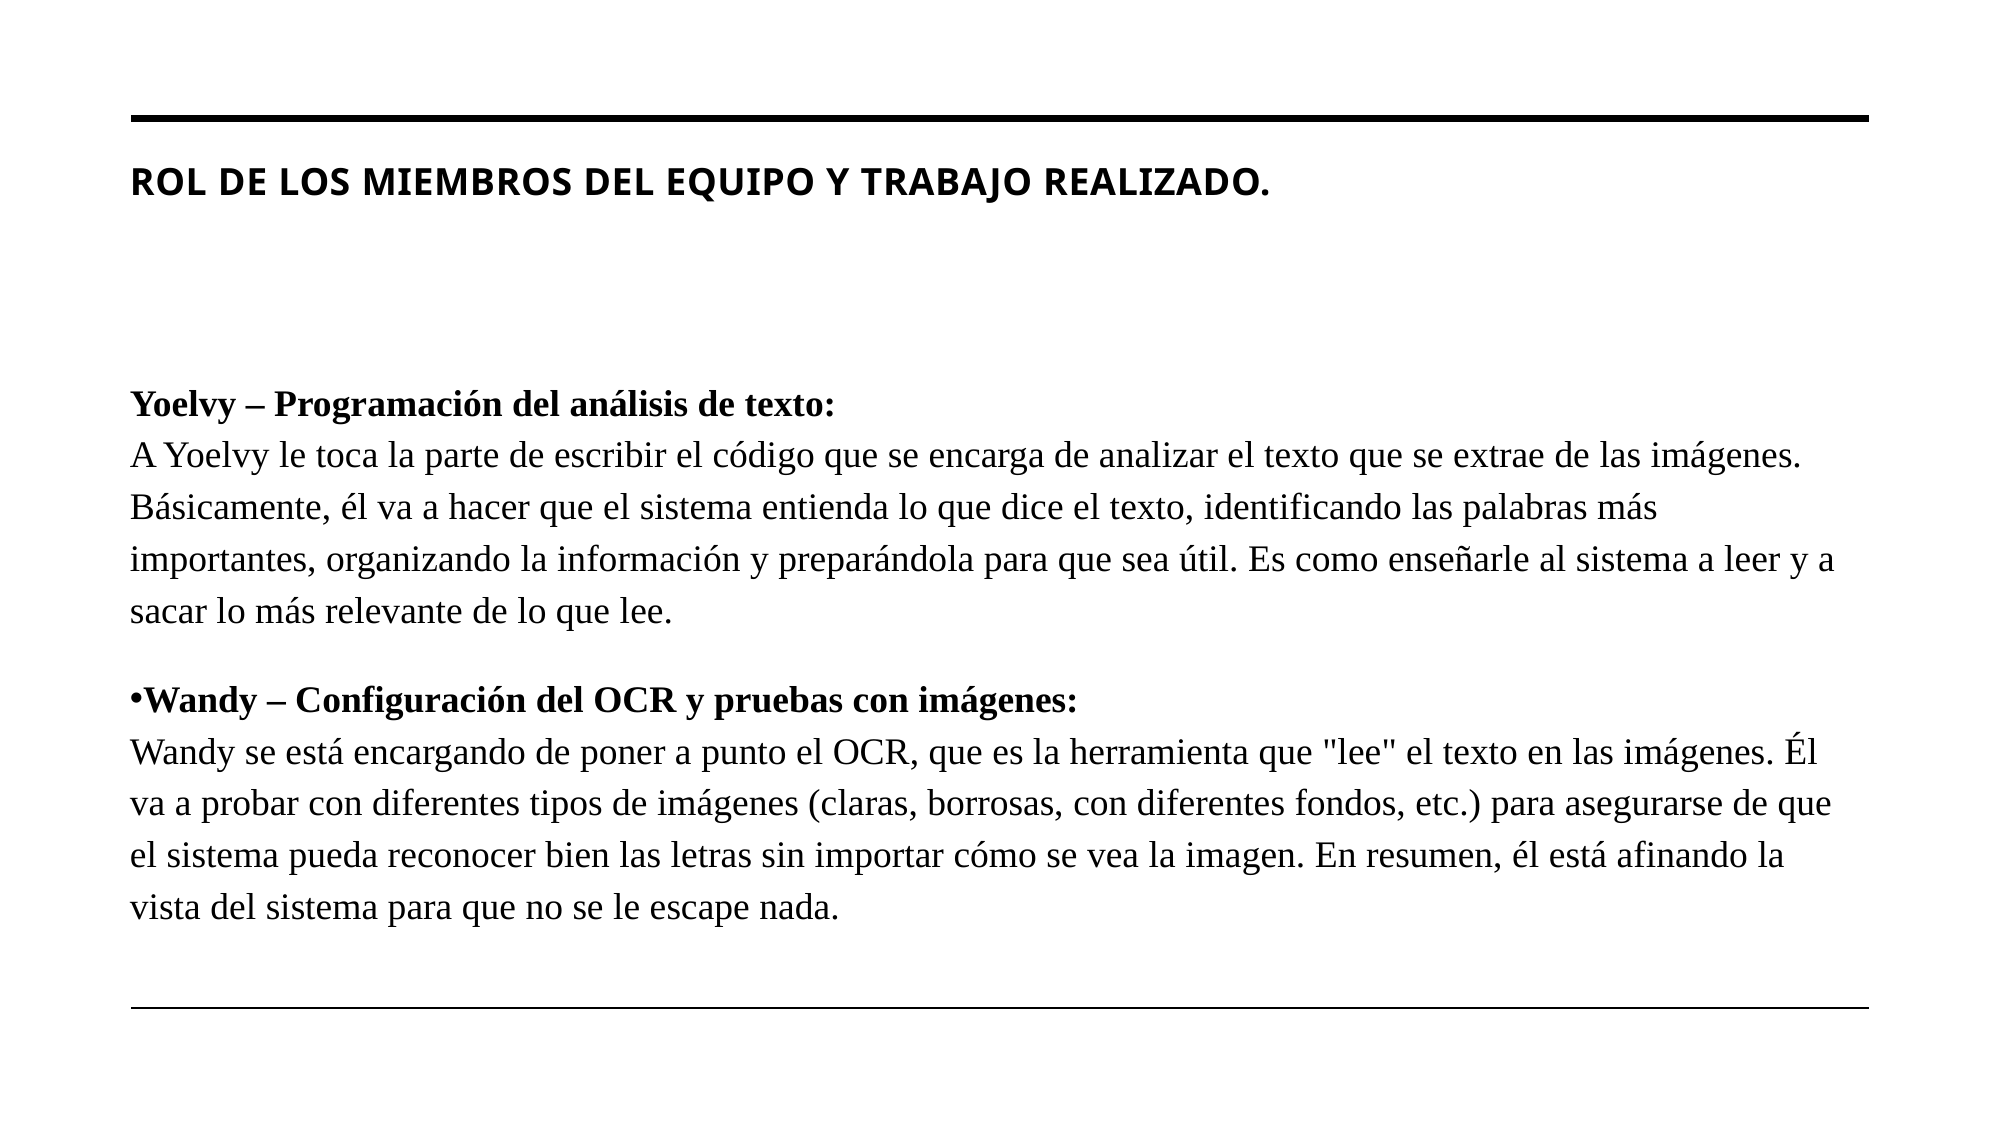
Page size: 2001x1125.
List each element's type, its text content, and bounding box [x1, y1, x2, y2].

title Rol de los miembros del equipo y trabajo realizado. [114, 149, 1869, 364]
list Yoelvy – Programación del análisis de texto: A Yoelvy le toca la parte de escribir el código que se encarga de analizar el texto que se extrae de las imágenes. Básicamente, él va a hacer que el sistema entienda lo que dice el texto, identificando las palabras más importantes, organizando la información y preparándola para que sea útil. Es como enseñarle al sistema a leer y a sacar lo más relevante de lo que lee. Wandy – Configuración del OCR y pruebas con imágenes: Wandy se está encargando de poner a punto el OCR, que es la herramienta que "lee" el texto en las imágenes. Él va a probar con diferentes tipos de imágenes (claras, borrosas, con diferentes fondos, etc.) para asegurarse de que el sistema pueda reconocer bien las letras sin importar cómo se vea la imagen. En resumen, él está afinando la vista del sistema para que no se le escape nada. [114, 364, 1869, 978]
